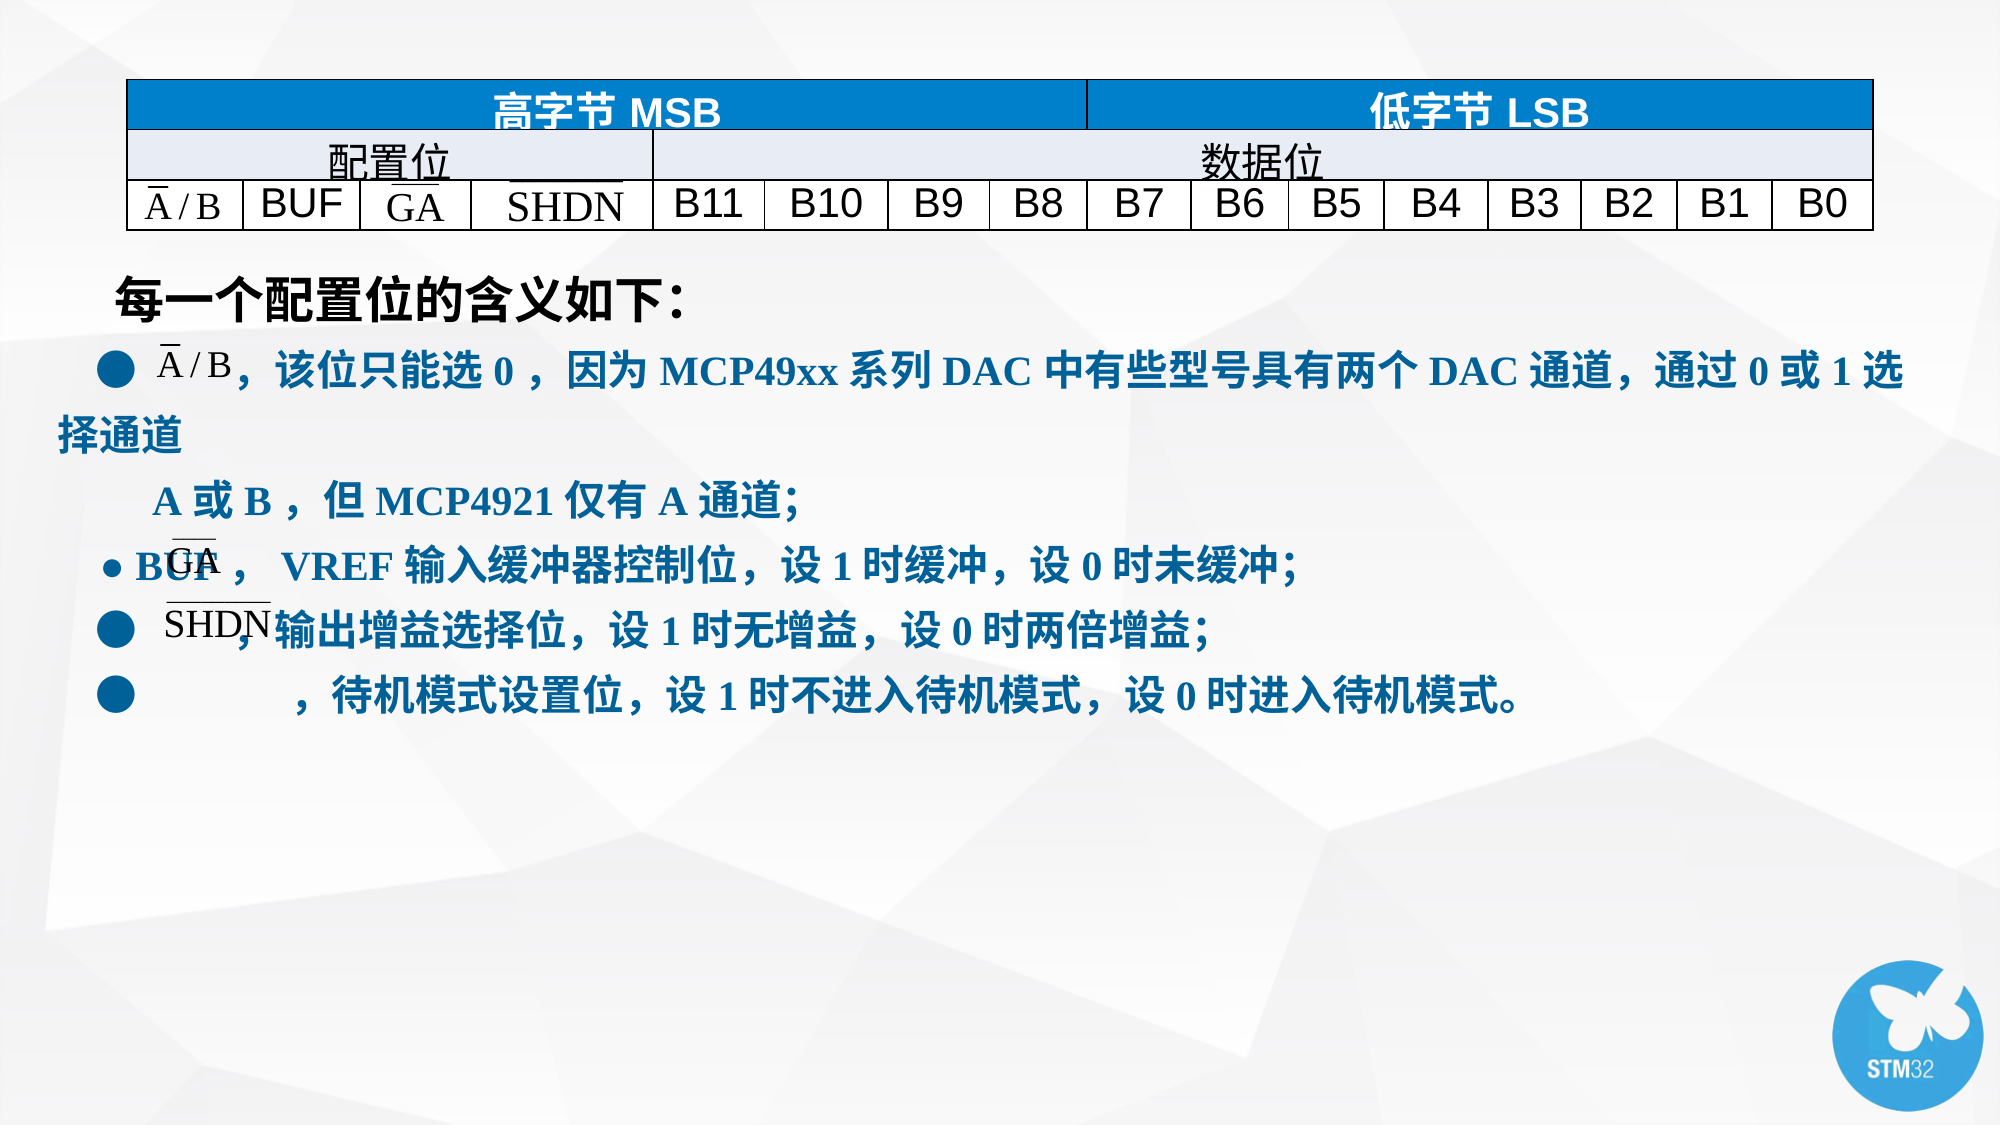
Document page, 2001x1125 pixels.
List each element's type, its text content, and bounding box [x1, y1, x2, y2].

picture [0, 0, 2000, 1125]
table_cell 数据位 [654, 130, 1872, 179]
table_cell [128, 181, 138, 229]
table_cell [453, 181, 470, 229]
table_cell B8 [990, 181, 1086, 229]
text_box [159, 574, 279, 648]
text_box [138, 178, 229, 230]
table_cell B5 [1289, 181, 1383, 229]
table_cell 配置位 [128, 130, 652, 179]
table_cell B6 [1192, 181, 1288, 229]
table_cell B9 [889, 181, 989, 229]
table_cell B3 [1489, 181, 1580, 229]
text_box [150, 336, 239, 387]
table_cell B4 [1385, 181, 1487, 229]
table_cell B7 [1088, 181, 1190, 229]
table_cell B10 [765, 181, 887, 229]
table_cell [229, 181, 242, 229]
table_cell B2 [1582, 181, 1676, 229]
text_box 每一个配置位的含义如下： ● ，该位只能选0，因为MCP49xx系列DAC中有些型号具有两个DAC通道，通过0或1选择通道 A或B，但MCP4921仅有A通道； ● BUF，VREF输入缓冲器控制位，设1时缓冲，设0时未缓冲； ● ，输出增益选择位，设1时无增益，设0时两倍增益； ● ，待机模式设置位，设1时不进入待机模式，设0时进入待机模式。 [42, 243, 1958, 727]
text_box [380, 156, 453, 232]
table_cell B11 [654, 181, 764, 229]
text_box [161, 514, 228, 574]
table_cell [633, 181, 652, 229]
table_header 高字节MSB [128, 80, 1086, 129]
table_cell BUF [244, 181, 359, 229]
table_cell [472, 181, 501, 229]
table_cell B0 [1773, 181, 1872, 229]
table_cell B1 [1678, 181, 1771, 229]
table_cell [361, 181, 380, 229]
table_header 低字节LSB [1088, 80, 1872, 129]
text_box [501, 152, 633, 233]
